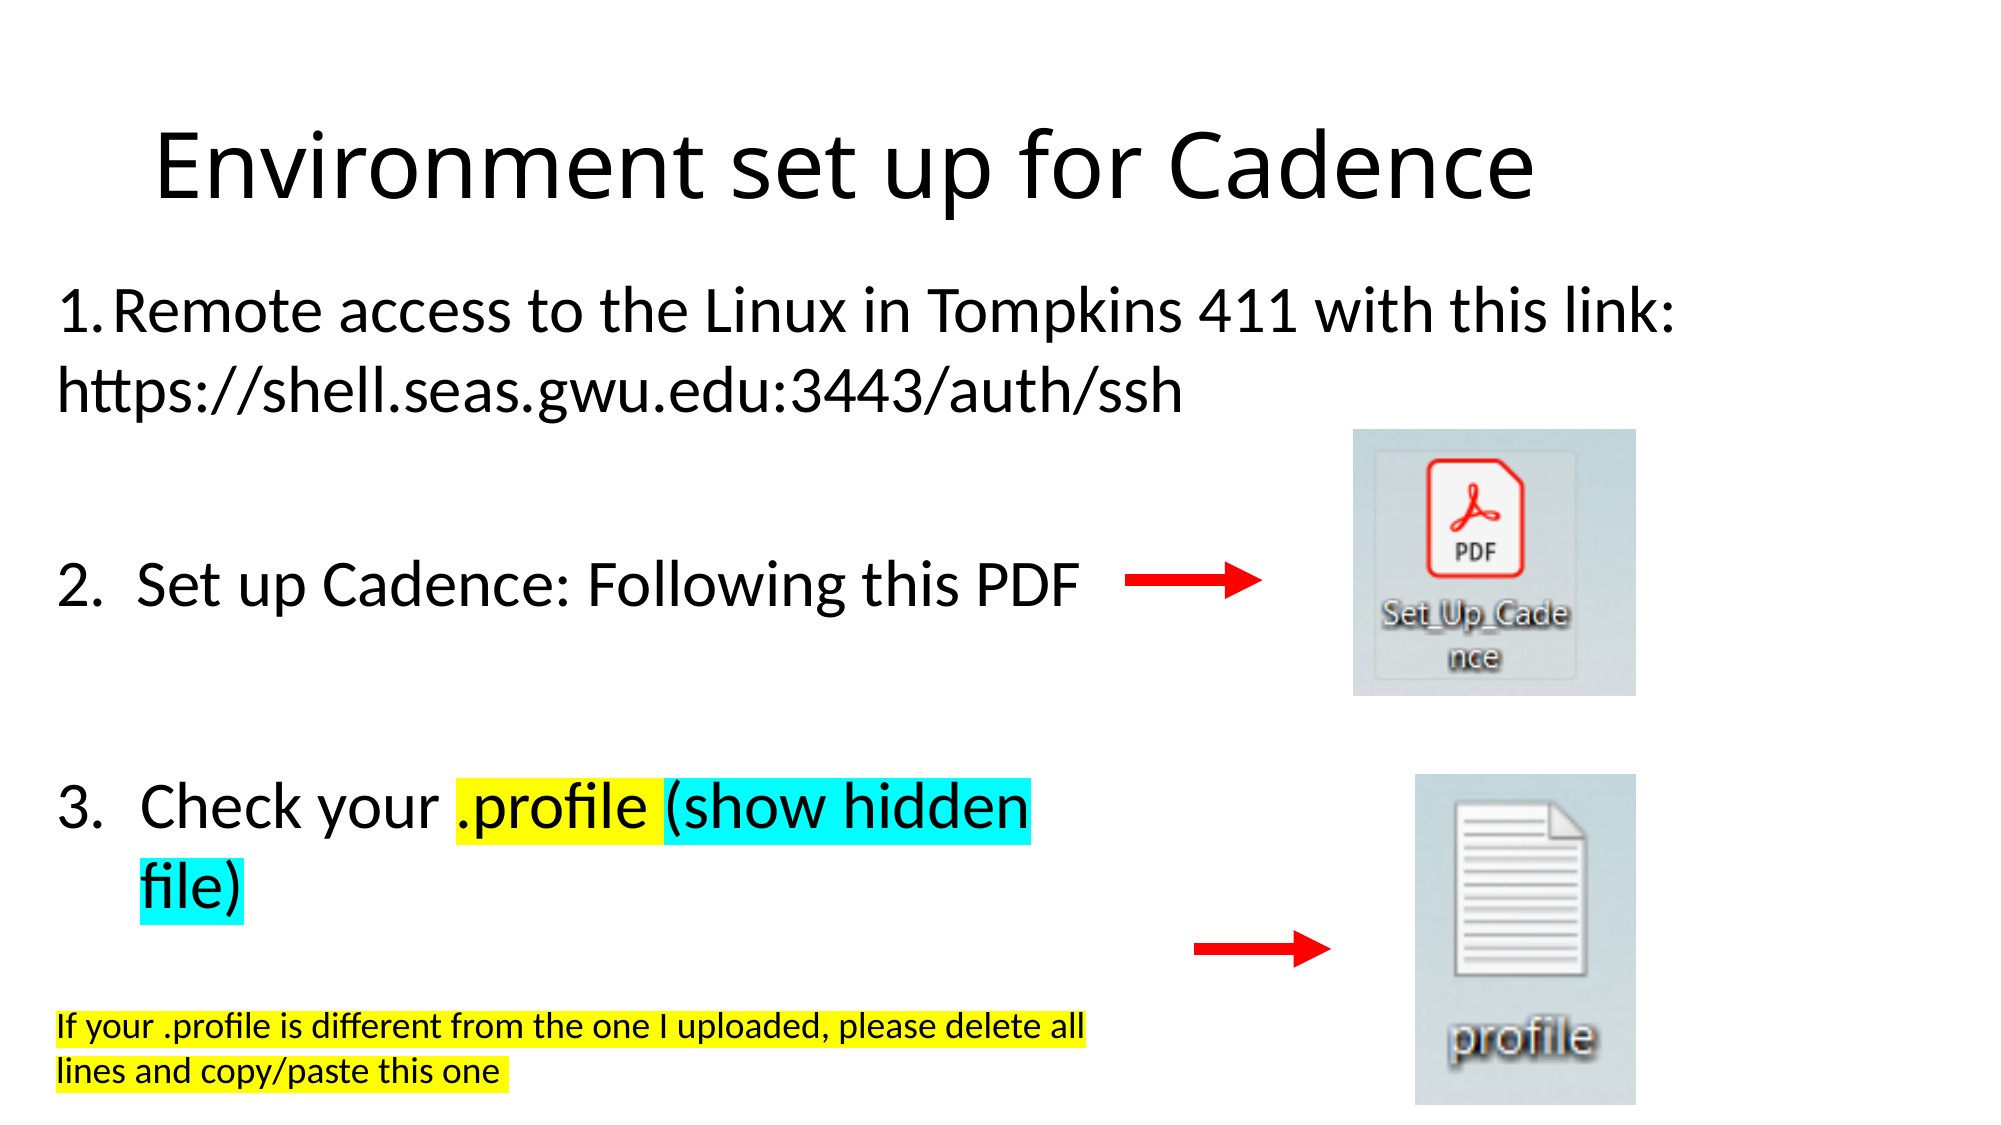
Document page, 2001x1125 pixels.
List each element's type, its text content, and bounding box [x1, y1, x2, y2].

text_box Remote access to the Linux in Tompkins 411 with this link: https://shell.seas.gwu.edu:3443/auth/ssh [41, 258, 1767, 434]
text_box Check your .profile (show hidden file) If your .profile is different from the one I uploaded, please delete all lines and copy/paste this one [41, 754, 1159, 1099]
picture [1353, 429, 1636, 696]
text_box 2. Set up Cadence: Following this PDF [41, 532, 1353, 627]
title Environment set up for Cadence [137, 59, 1863, 278]
picture [1415, 774, 1636, 1105]
